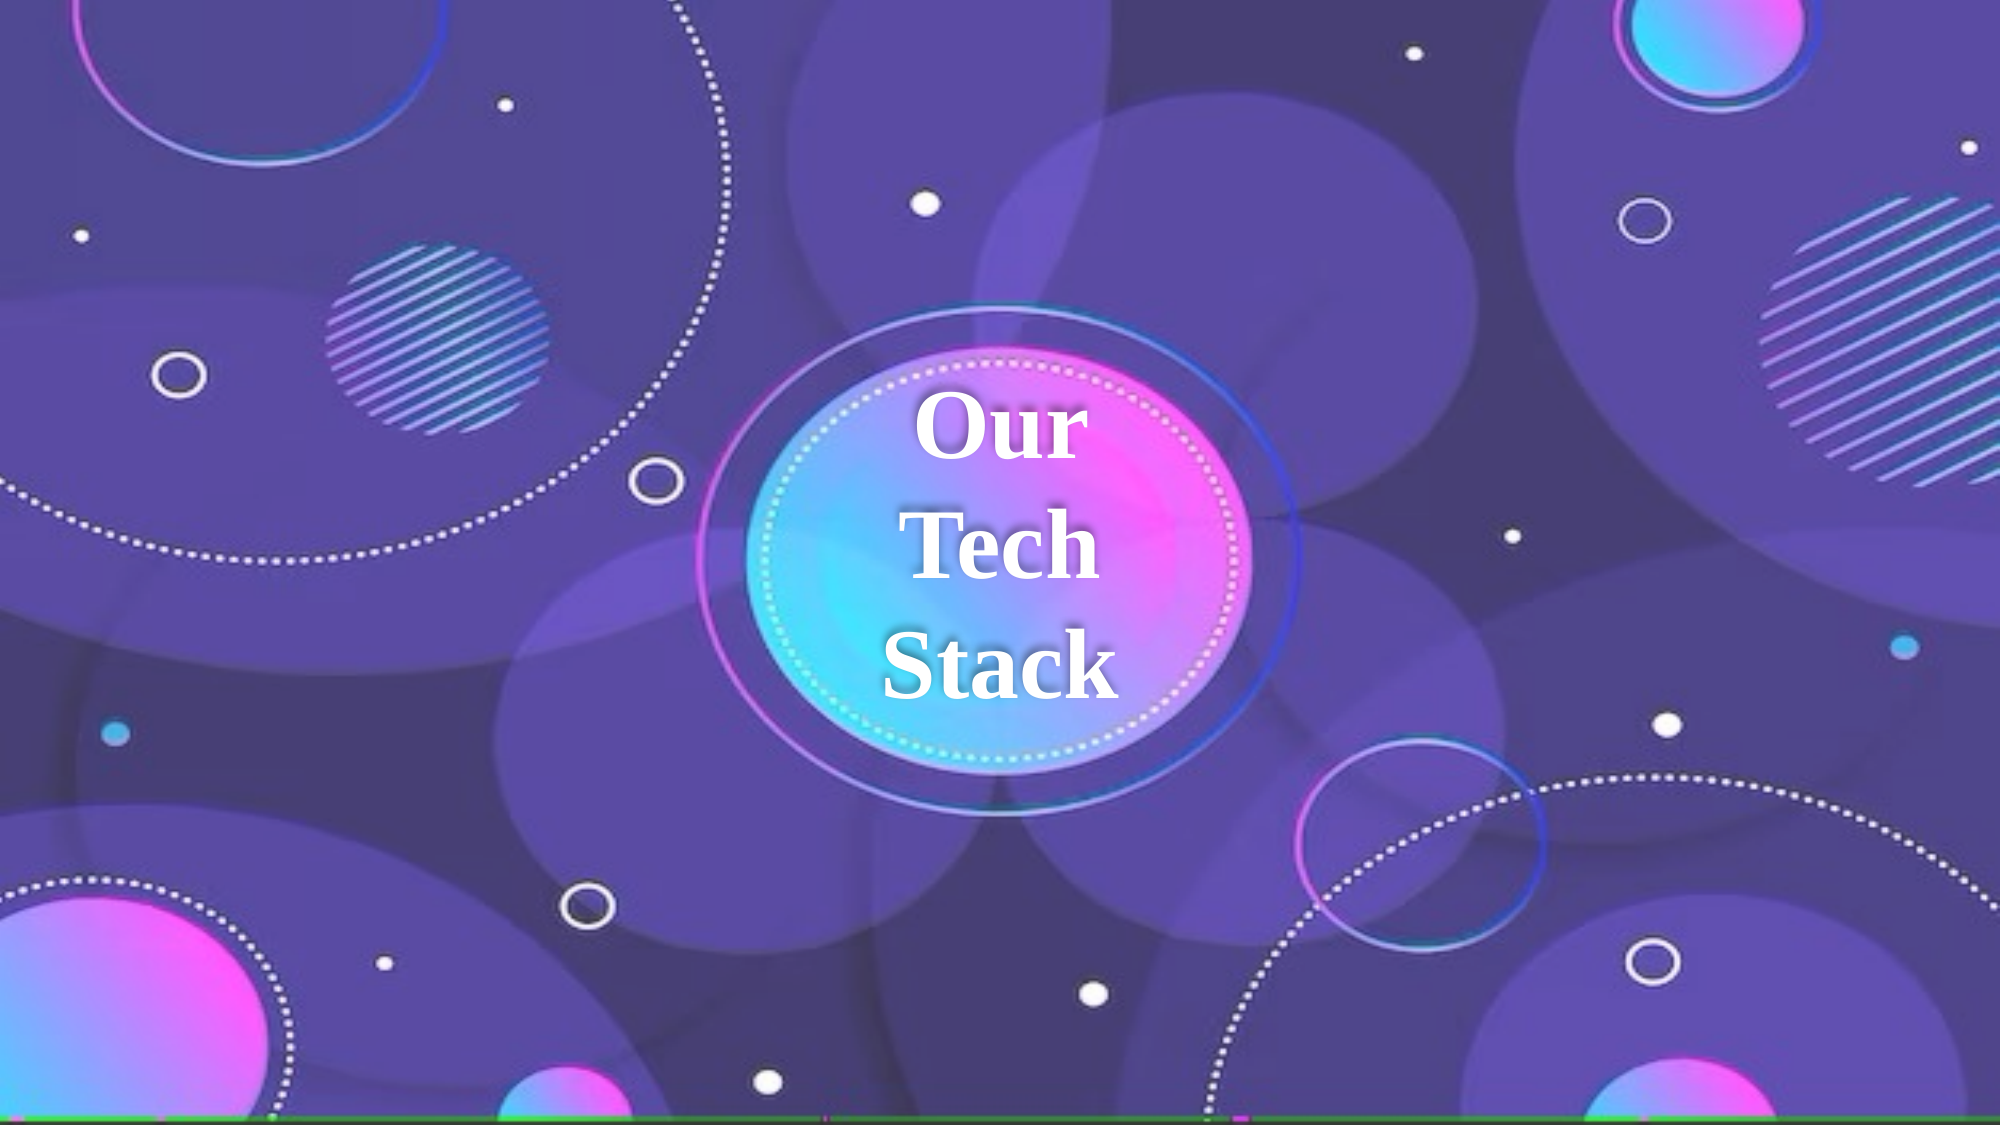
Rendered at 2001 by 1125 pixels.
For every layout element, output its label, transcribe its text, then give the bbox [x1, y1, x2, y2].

text_box Our Tech Stack [788, 351, 1212, 727]
